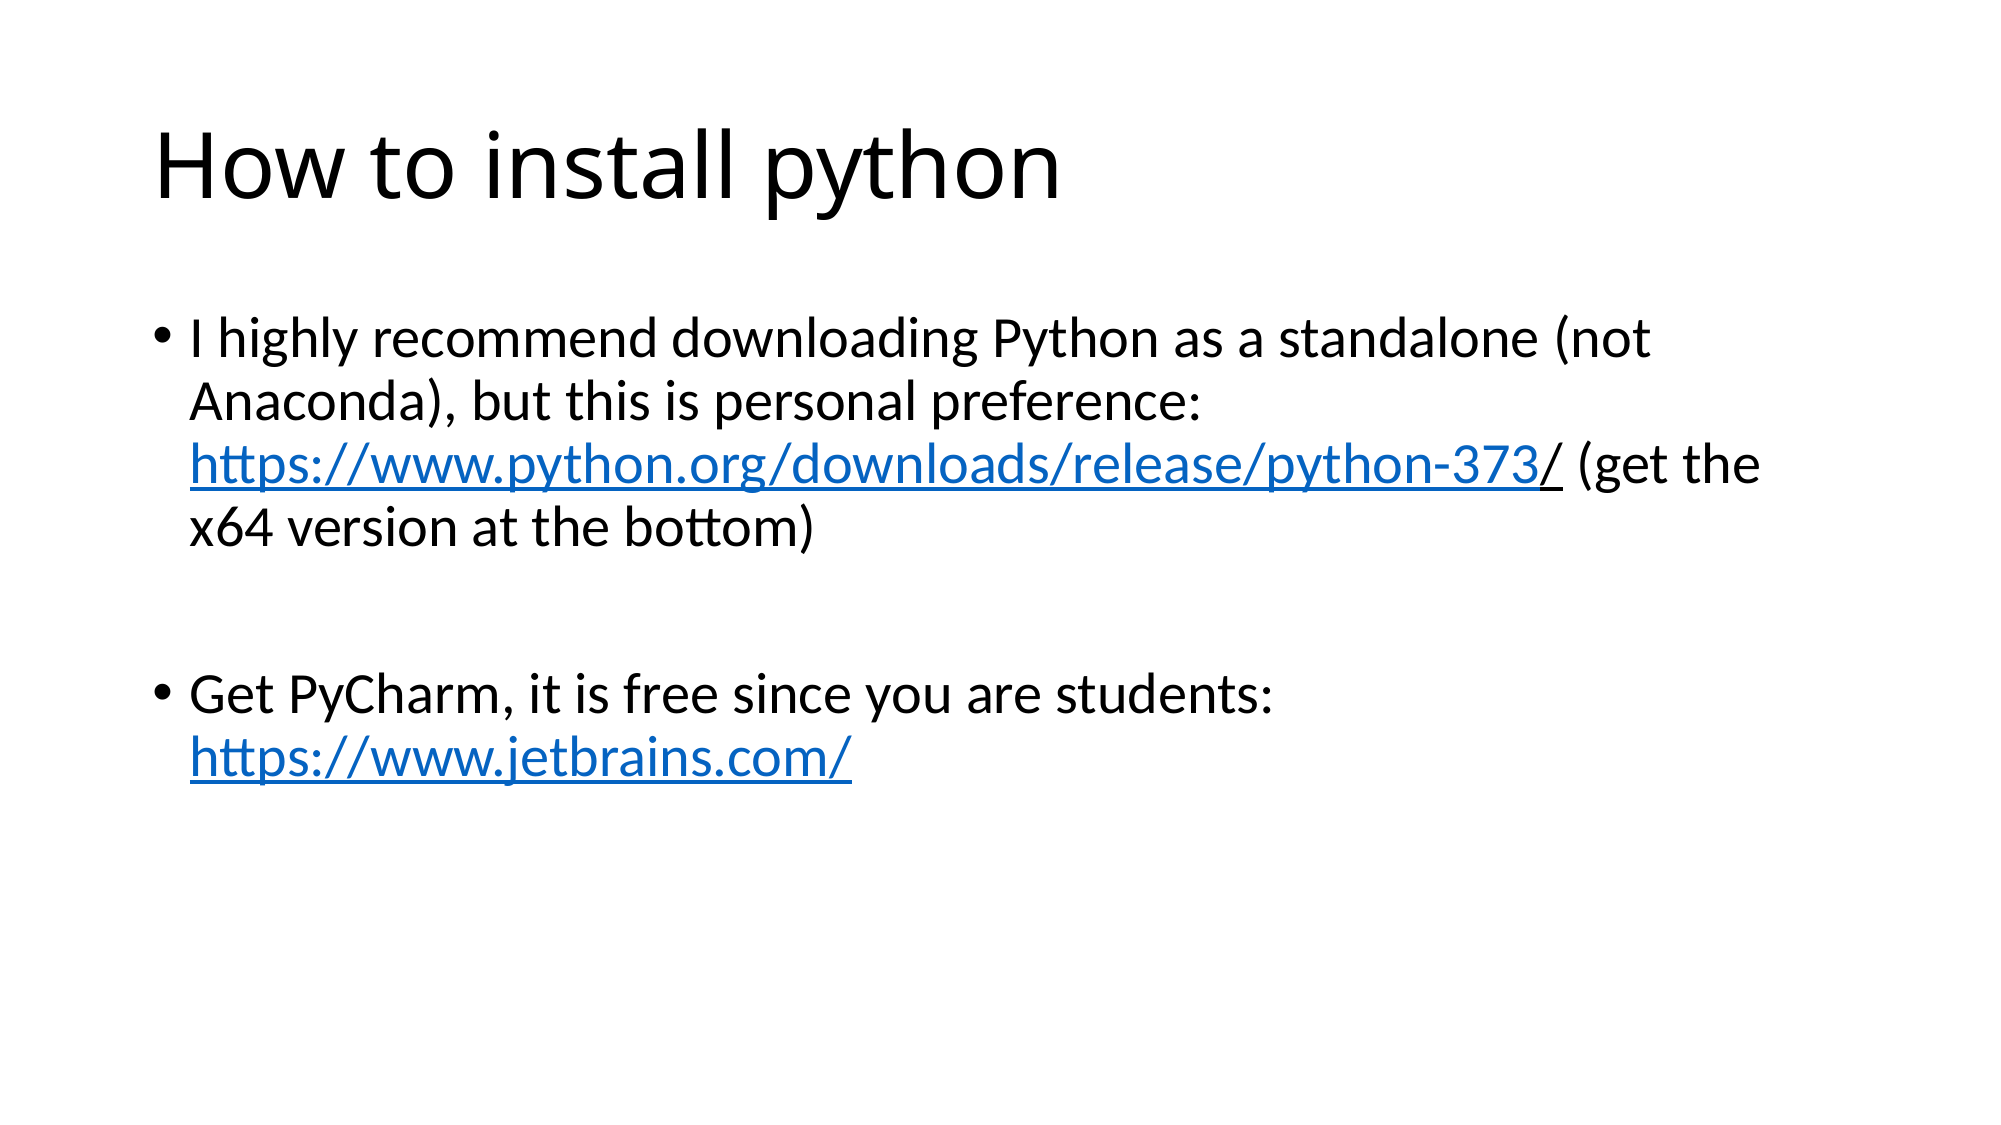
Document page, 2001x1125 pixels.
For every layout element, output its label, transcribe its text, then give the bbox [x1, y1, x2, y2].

list I highly recommend downloading Python as a standalone (not Anaconda), but this is personal preference: https://www.python.org/downloads/release/python-373/ (get the x64 version at the bottom) Get PyCharm, it is free since you are students: https://www.jetbrains.com/ [137, 299, 1863, 1014]
title How to install python [137, 59, 1863, 278]
